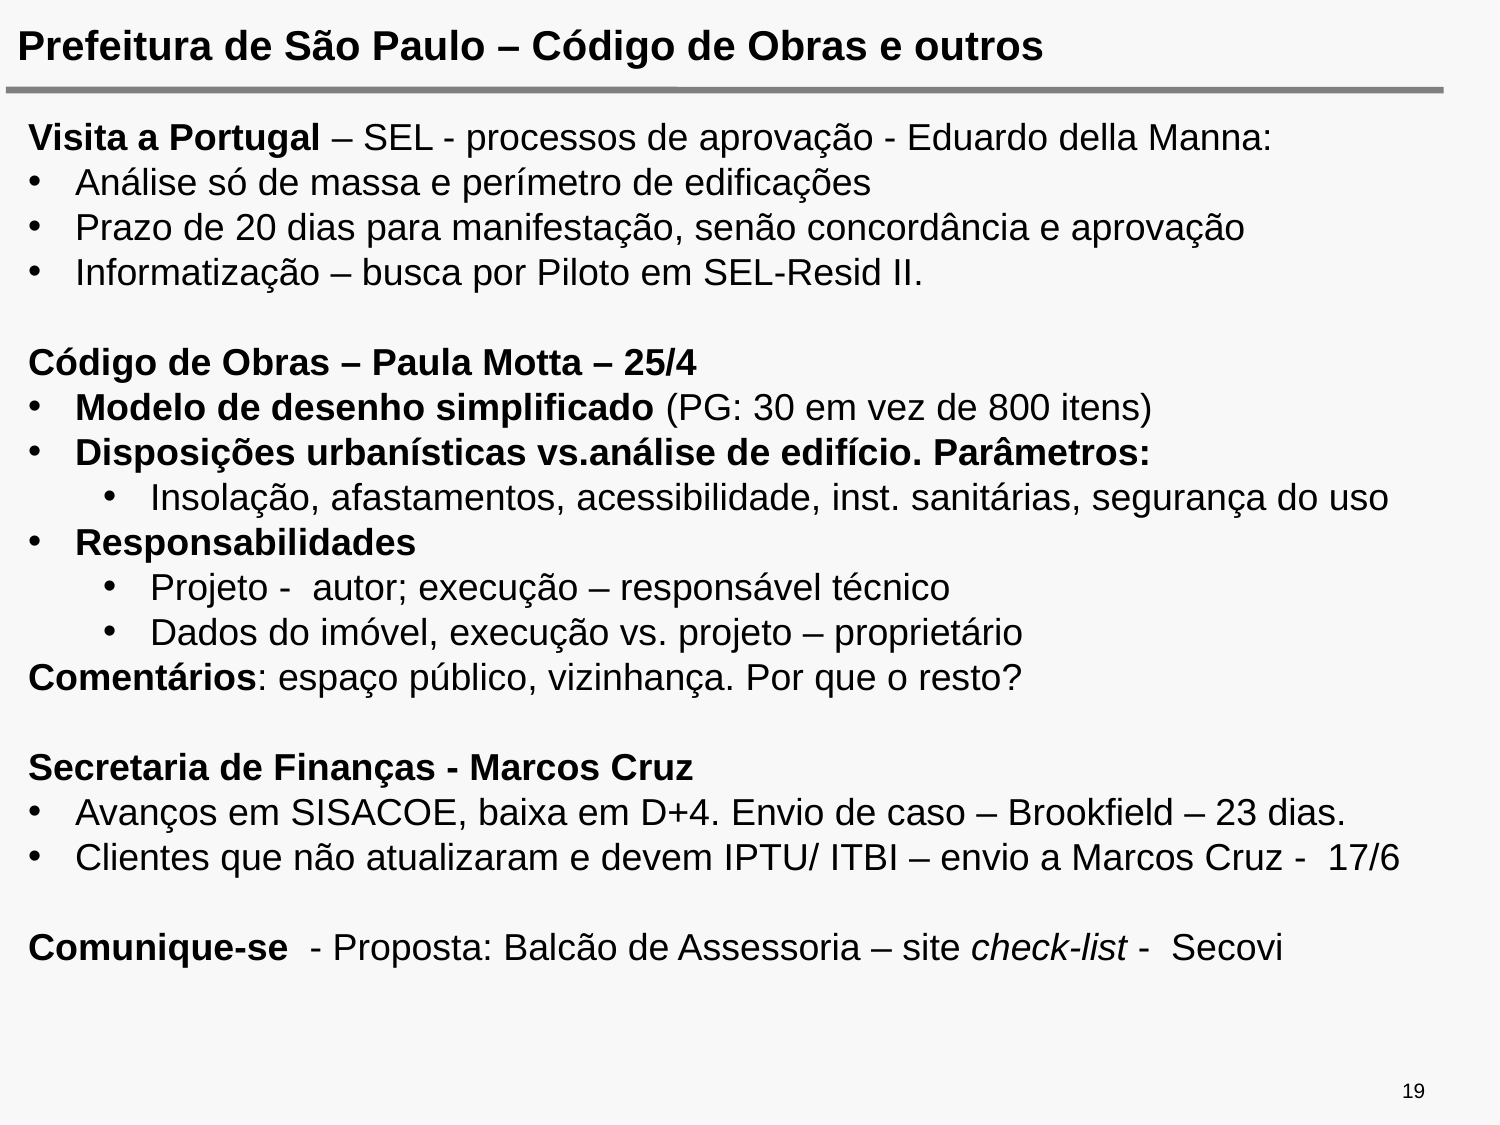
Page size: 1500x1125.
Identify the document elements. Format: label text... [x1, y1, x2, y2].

text_box Visita a Portugal – SEL - processos de aprovação - Eduardo della Manna: Análise só de massa e perímetro de edificações Prazo de 20 dias para manifestação, senão concordância e aprovação Informatização – busca por Piloto em SEL-Resid II. Código de Obras – Paula Motta – 25/4 Modelo de desenho simplificado (PG: 30 em vez de 800 itens) Disposições urbanísticas vs.análise de edifício. Parâmetros: Insolação, afastamentos, acessibilidade, inst. sanitárias, segurança do uso Responsabilidades Projeto - autor; execução – responsável técnico Dados do imóvel, execução vs. projeto – proprietário Comentários: espaço público, vizinhança. Por que o resto? Secretaria de Finanças - Marcos Cruz Avanços em SISACOE, baixa em D+4. Envio de caso – Brookfield – 23 dias. Clientes que não atualizaram e devem IPTU/ ITBI – envio a Marcos Cruz - 17/6 Comunique-se - Proposta: Balcão de Assessoria – site check-list - Secovi [17, 108, 1433, 974]
text_box Prefeitura de São Paulo – Código de Obras e outros [17, 19, 1445, 73]
text_box 19 [1074, 1077, 1425, 1103]
